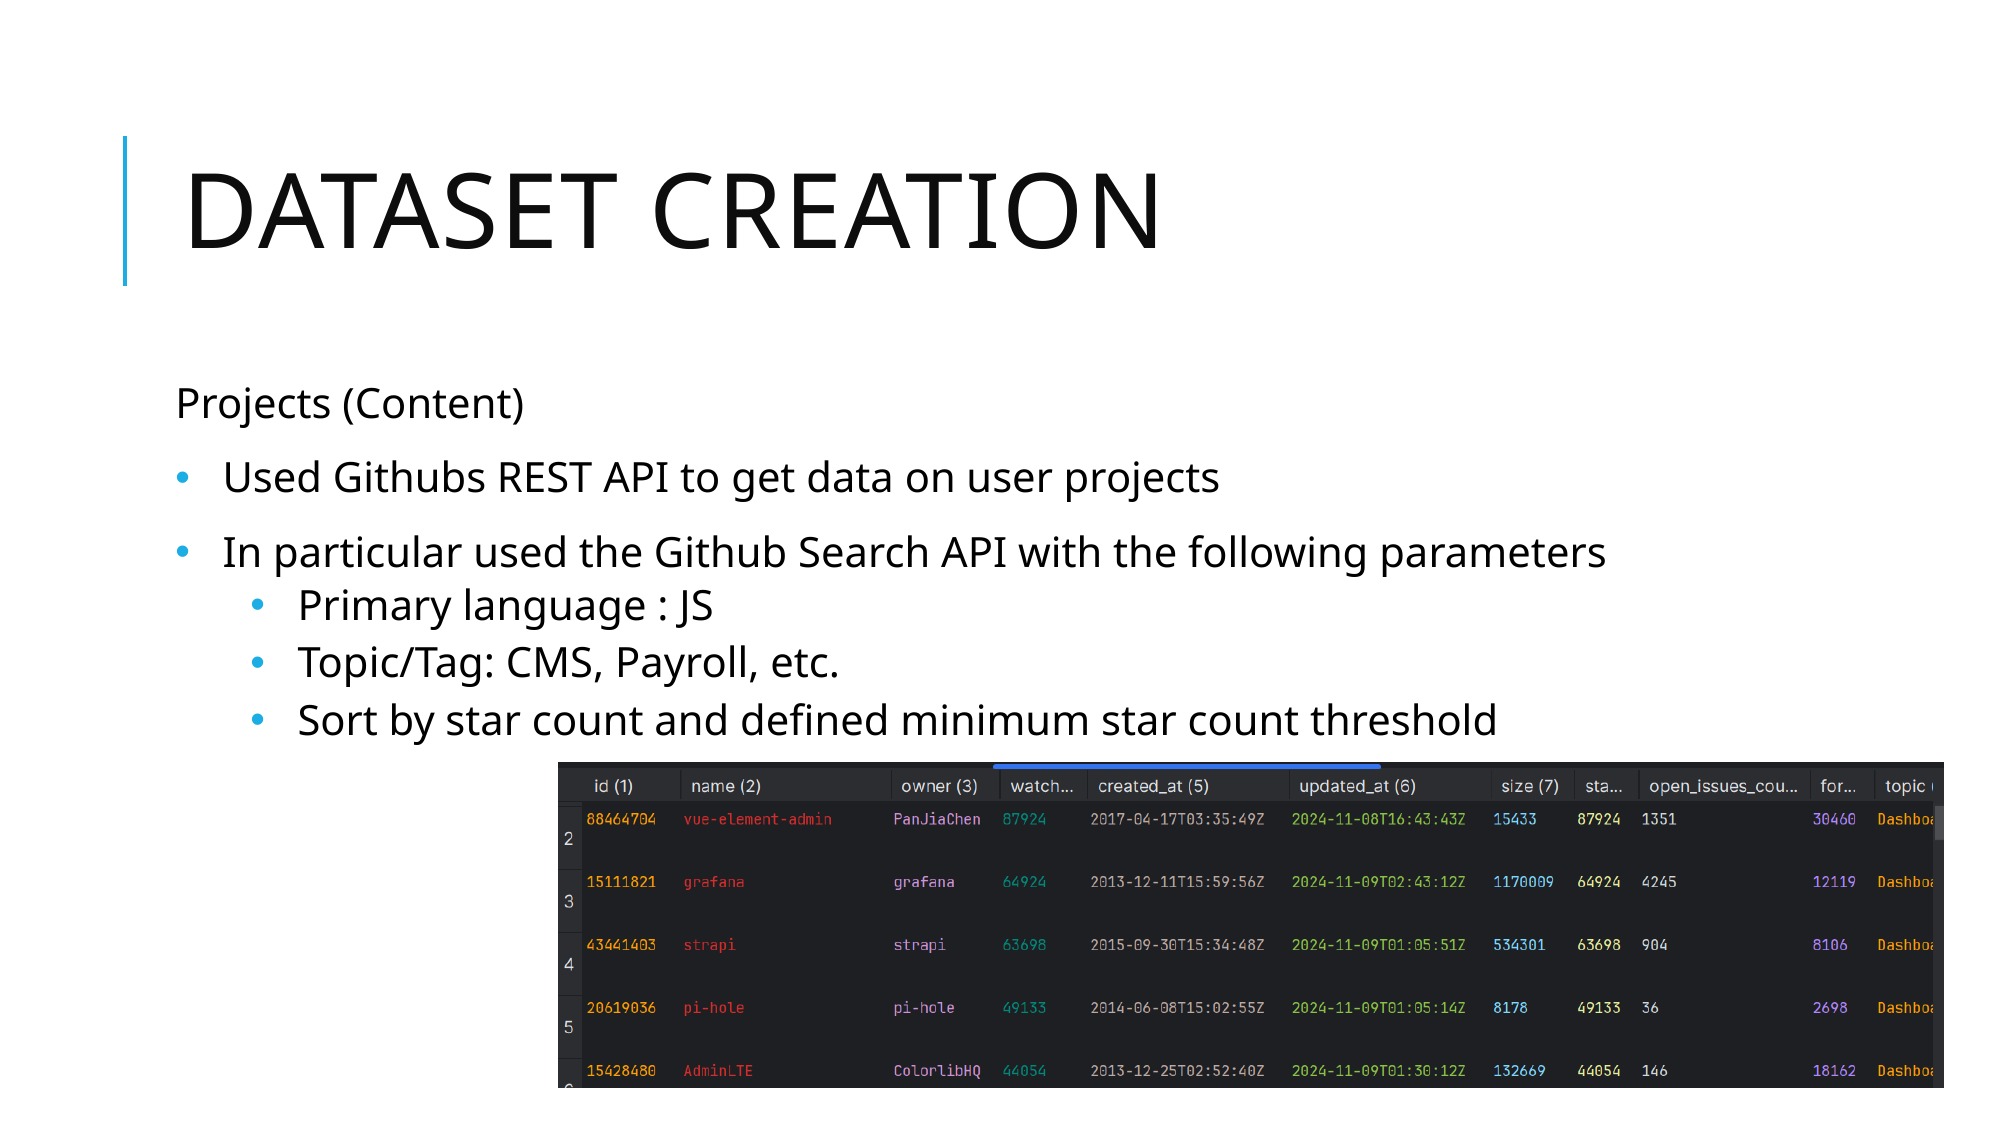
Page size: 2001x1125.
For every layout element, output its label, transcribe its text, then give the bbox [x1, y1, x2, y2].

title Dataset Creation [168, 96, 1763, 342]
list Projects (Content) Used Githubs REST API to get data on user projects In particular used the Github Search API with the following parameters Primary language : JS Topic/Tag: CMS, Payroll, etc. Sort by star count and defined minimum star count threshold [168, 375, 1763, 1035]
picture [558, 762, 1944, 1089]
